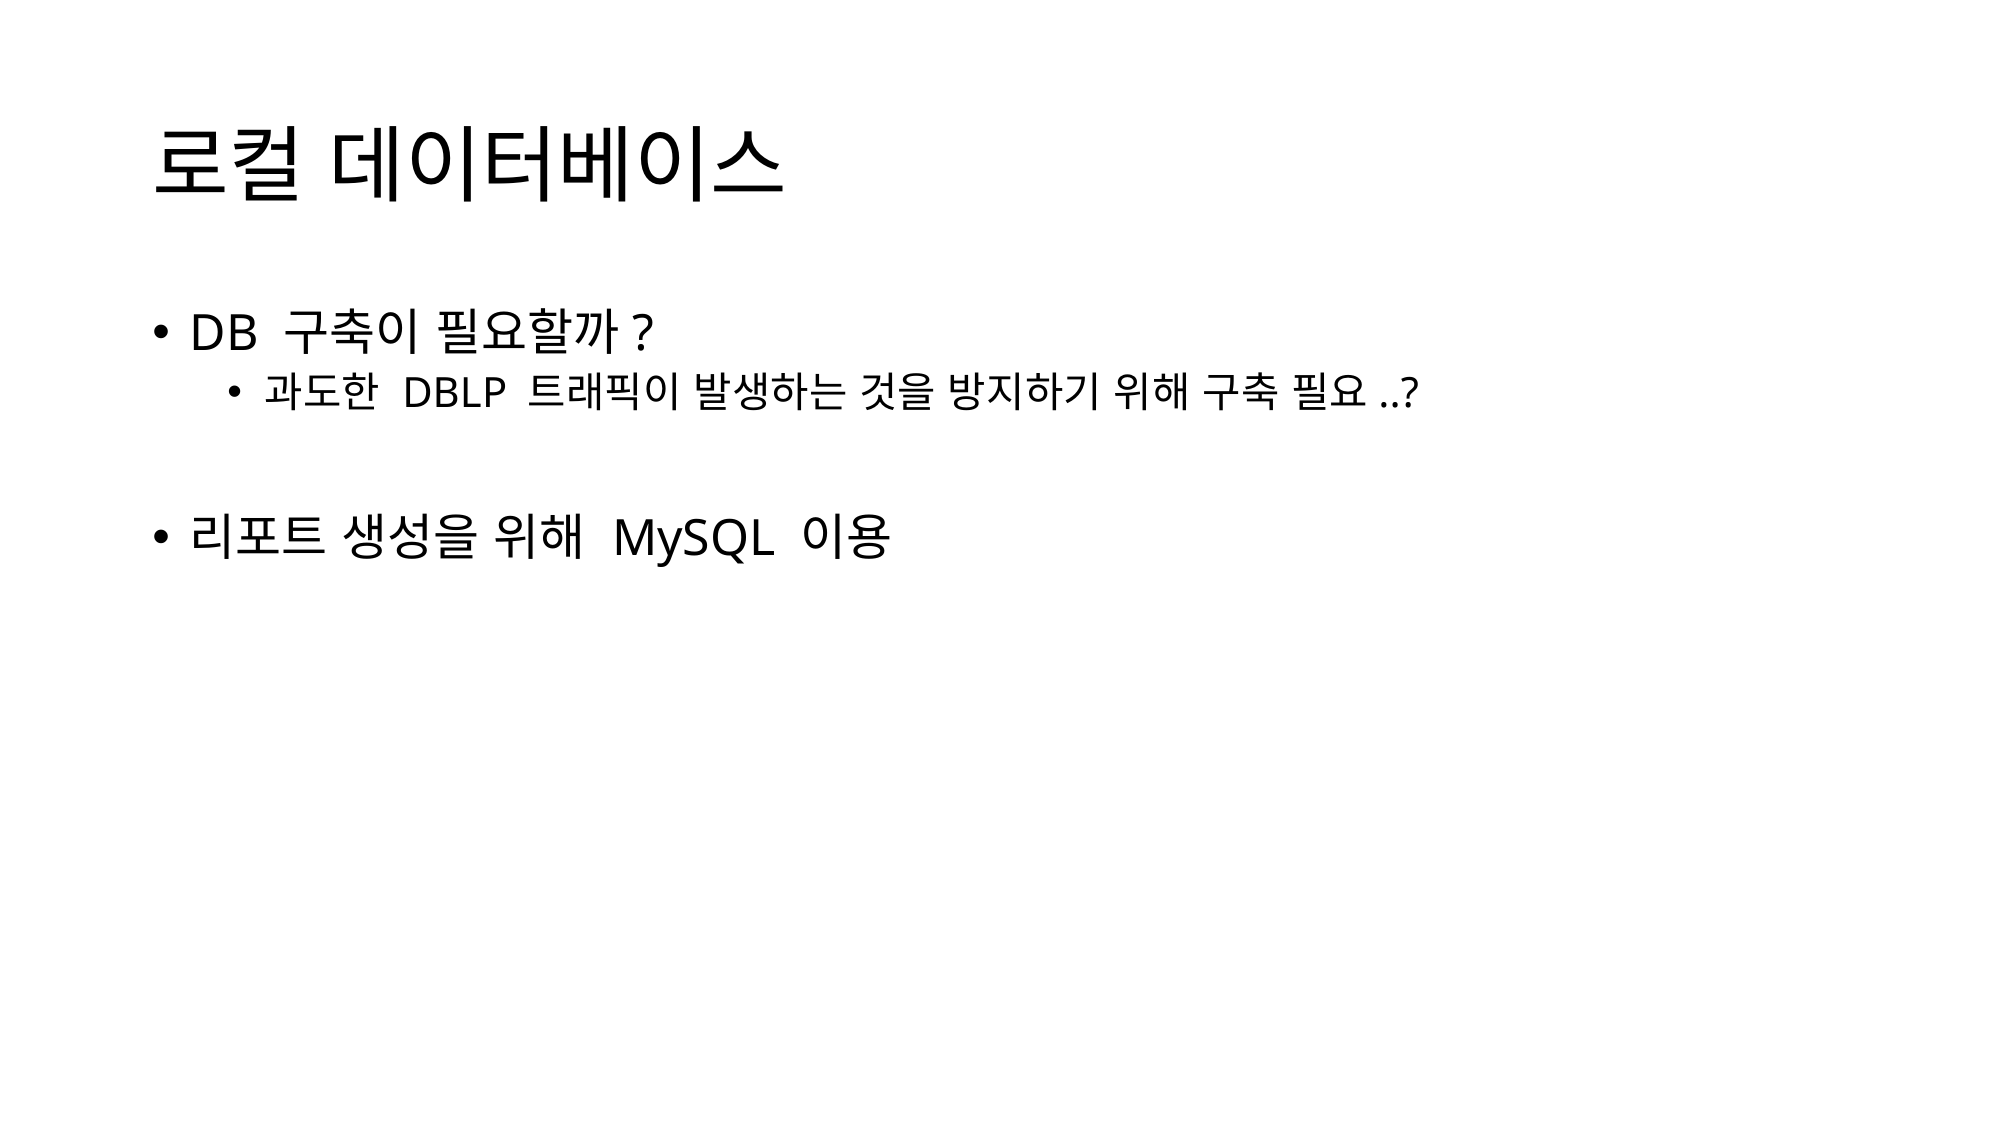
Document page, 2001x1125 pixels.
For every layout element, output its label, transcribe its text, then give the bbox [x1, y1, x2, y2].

title 로컬 데이터베이스 [137, 59, 1863, 278]
list DB 구축이 필요할까? 과도한 DBLP 트래픽이 발생하는 것을 방지하기 위해 구축 필요..? 리포트 생성을 위해 MySQL 이용 [137, 299, 1863, 1014]
